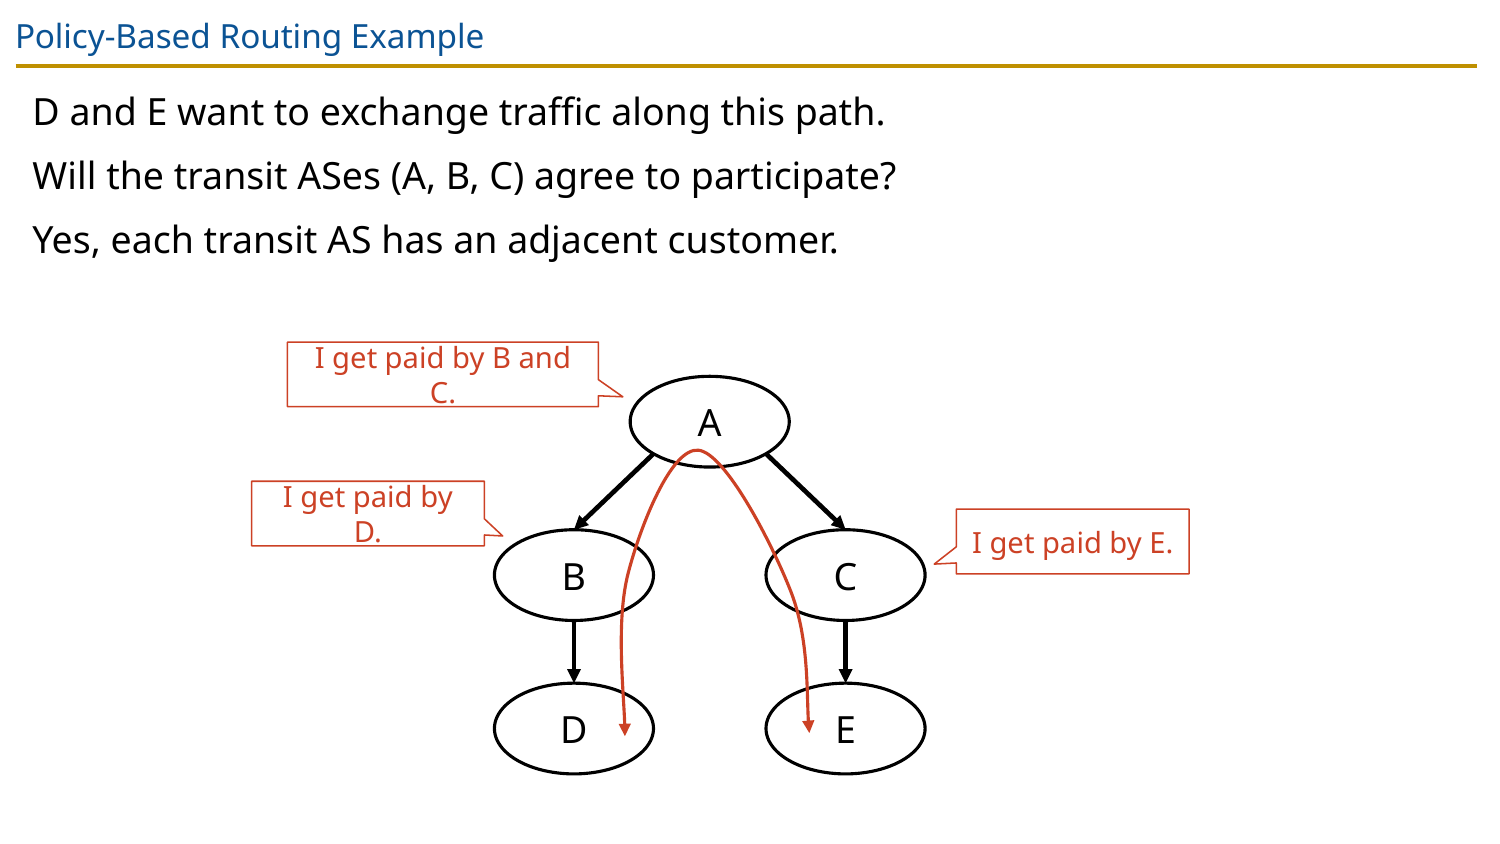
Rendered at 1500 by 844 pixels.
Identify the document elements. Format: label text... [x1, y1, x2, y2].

text_box D [494, 683, 653, 774]
text_box A [630, 376, 790, 467]
text_box E [766, 683, 926, 774]
text_box C [775, 529, 926, 621]
text_box B [494, 529, 635, 621]
text_box I get paid by D. [251, 481, 503, 546]
text_box I get paid by E. [934, 509, 1190, 574]
list D and E want to exchange traffic along this path. Will the transit ASes (A, B, C) agree to participate? Yes, each transit AS has an adjacent customer. [17, 65, 1480, 314]
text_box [573, 453, 654, 530]
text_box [765, 453, 846, 530]
text_box I get paid by B and C. [287, 342, 623, 407]
text_box [618, 450, 815, 737]
title Policy-Based Routing Example [0, 0, 1398, 65]
